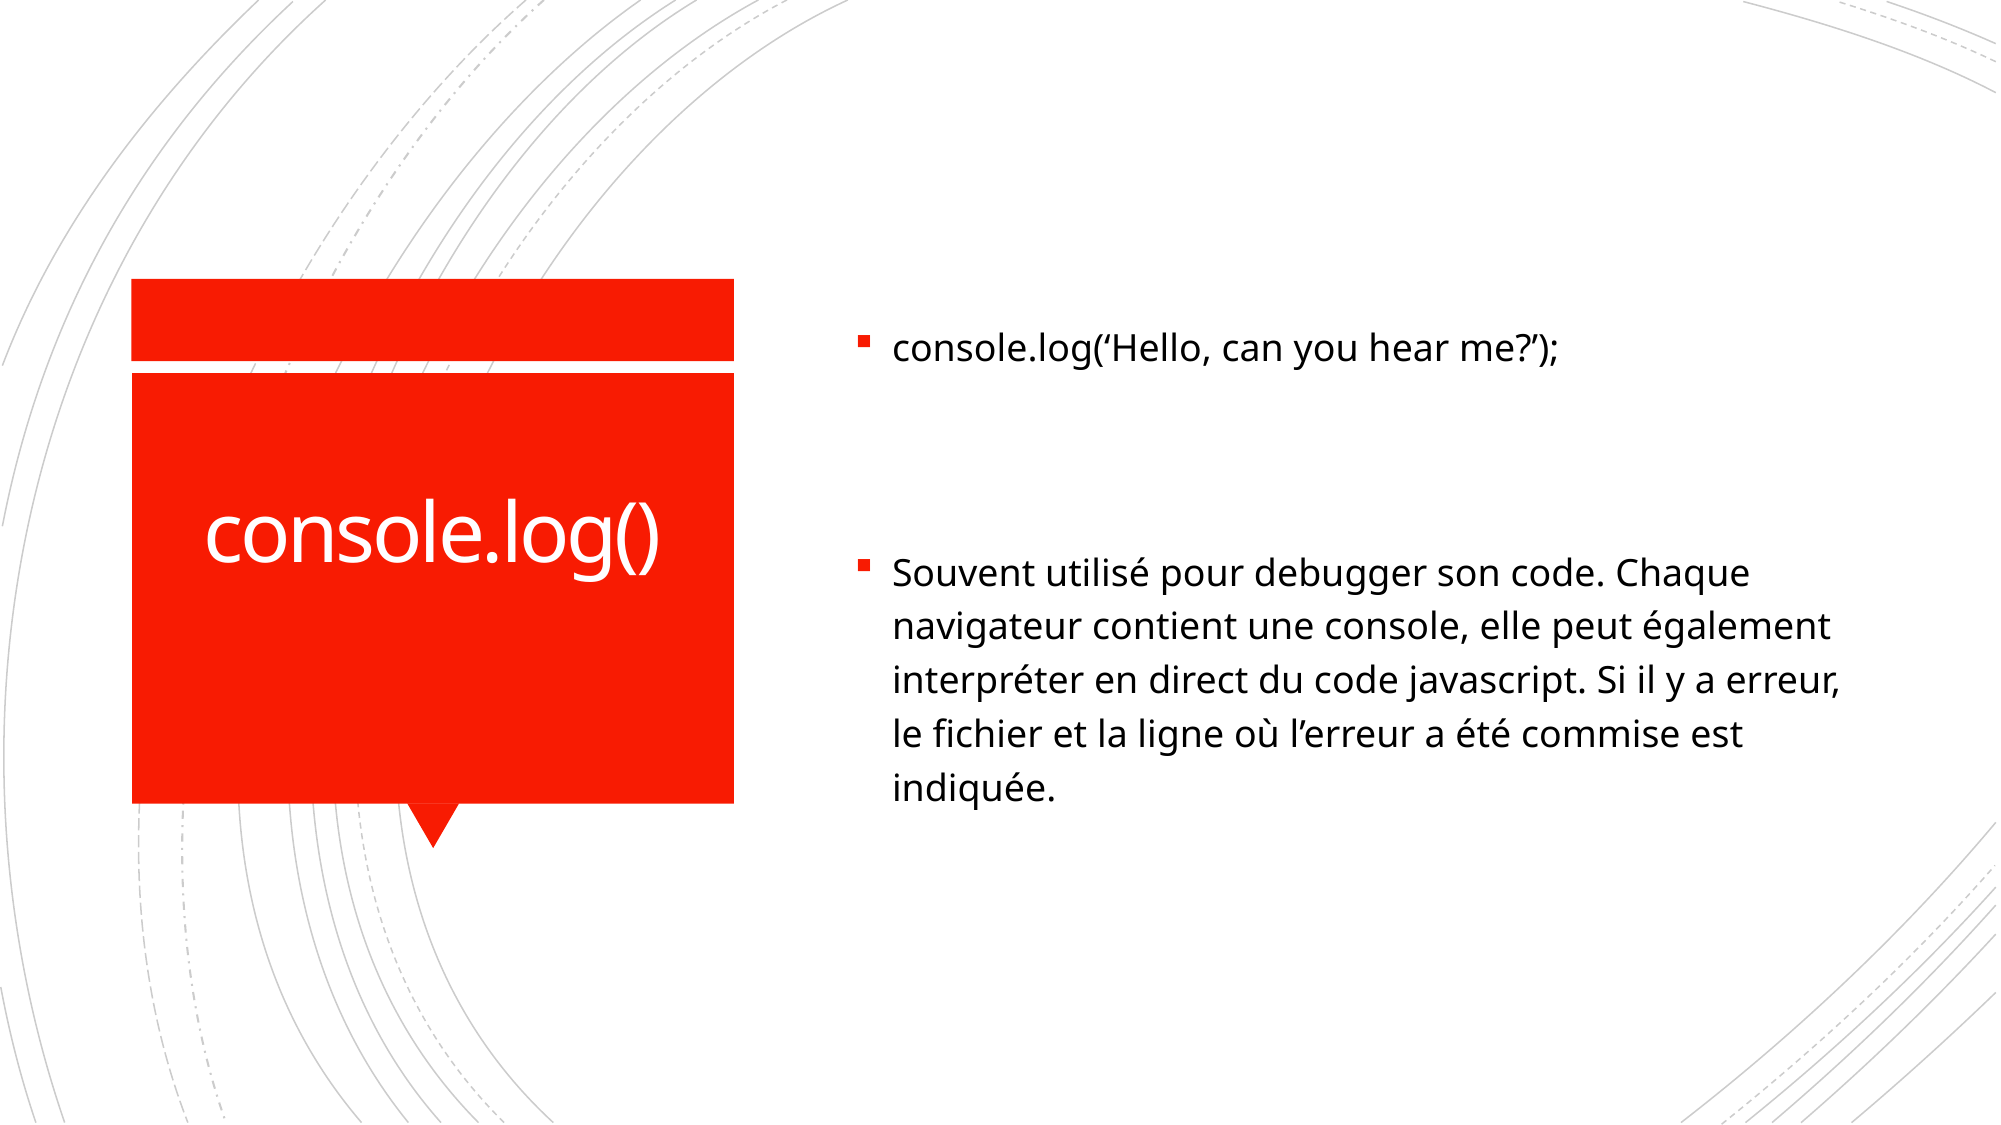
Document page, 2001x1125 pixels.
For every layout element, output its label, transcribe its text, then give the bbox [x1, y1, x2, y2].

title console.log() [145, 385, 720, 789]
list console.log(‘Hello, can you hear me?’); Souvent utilisé pour debugger son code. Chaque navigateur contient une console, elle peut également interpréter en direct du code javascript. Si il y a erreur, le ﬁchier et la ligne où l’erreur a été commise est indiquée. [839, 131, 1871, 993]
